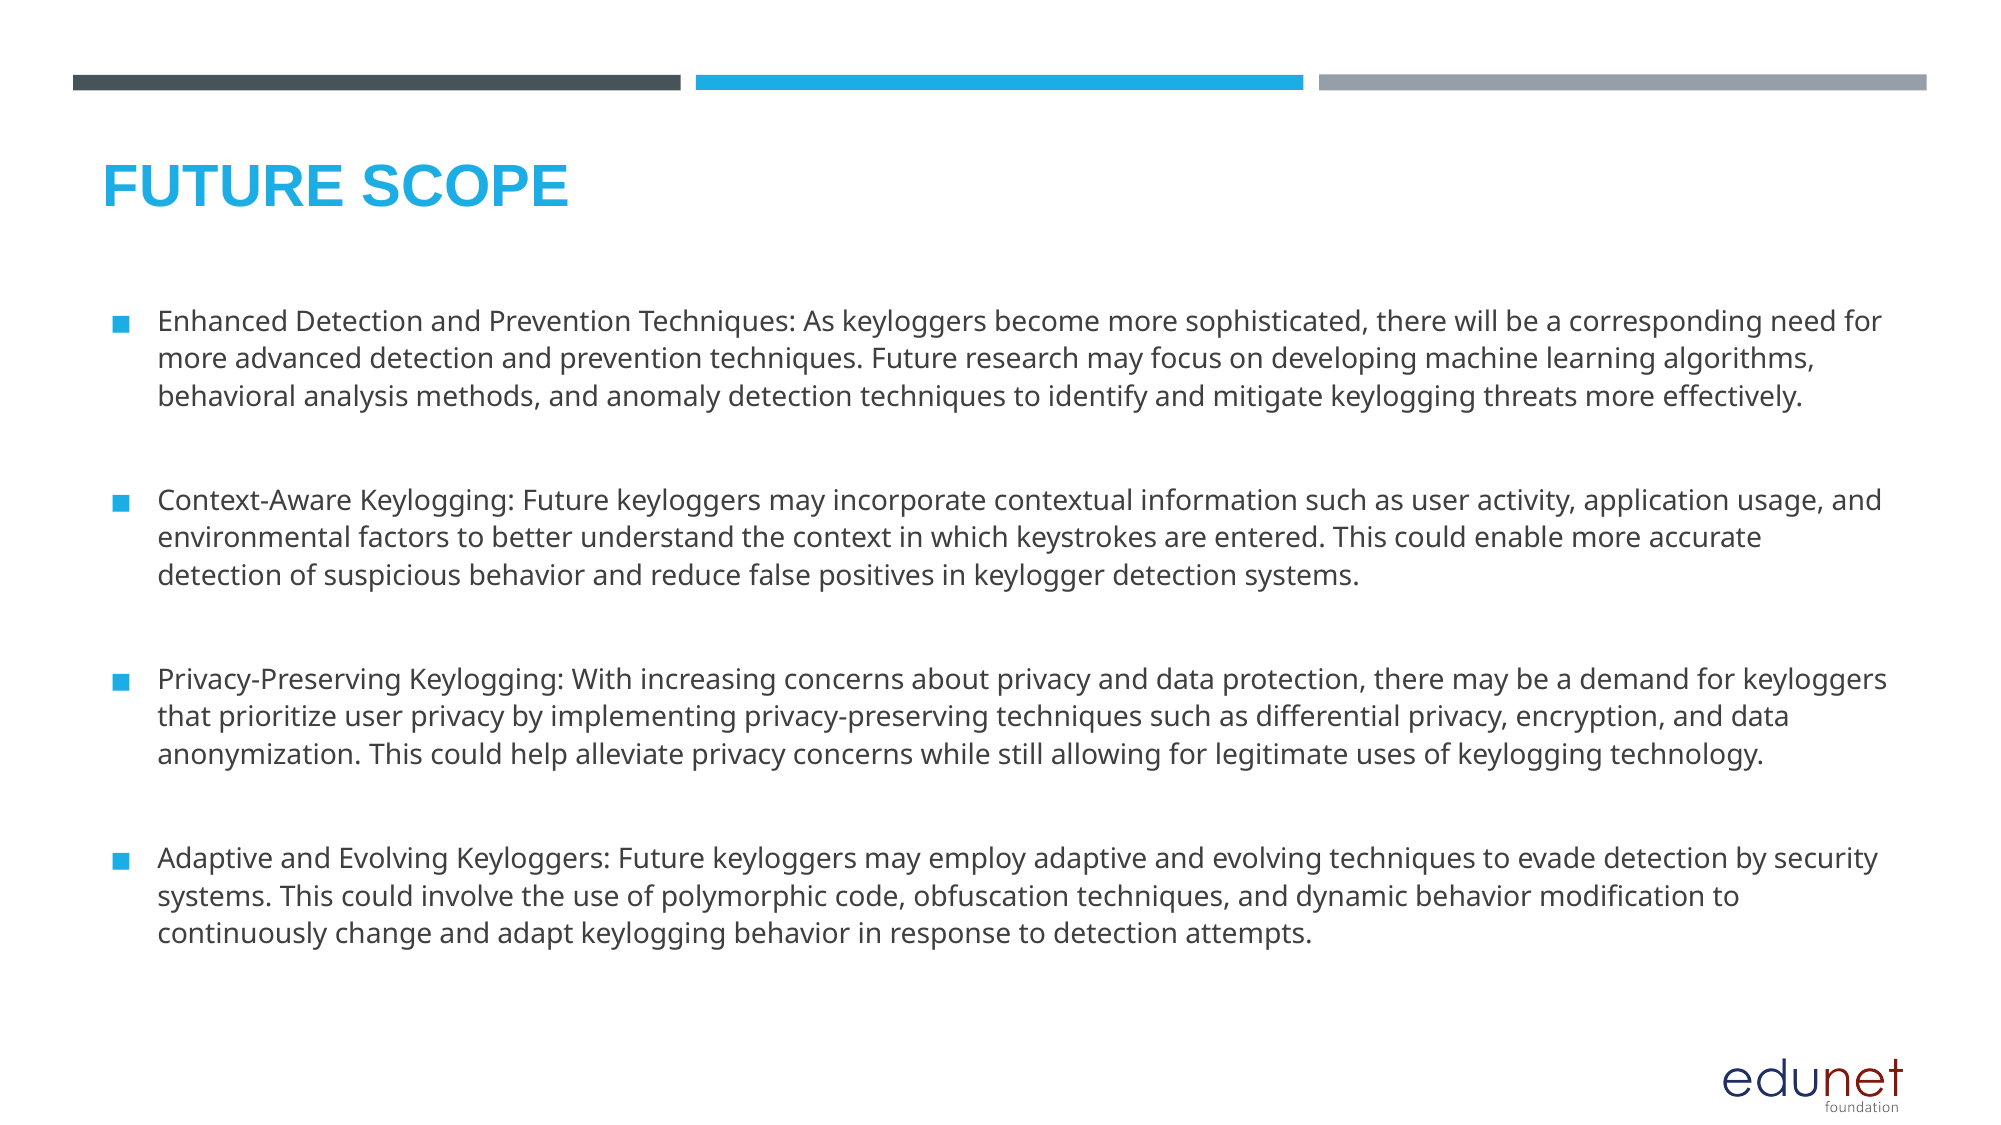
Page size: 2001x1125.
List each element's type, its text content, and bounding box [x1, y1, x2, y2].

text_box FUTURE SCOPE [87, 138, 1898, 226]
list Enhanced Detection and Prevention Techniques: As keyloggers become more sophisticated, there will be a corresponding need for more advanced detection and prevention techniques. Future research may focus on developing machine learning algorithms, behavioral analysis methods, and anomaly detection techniques to identify and mitigate keylogging threats more effectively. Context-Aware Keylogging: Future keyloggers may incorporate contextual information such as user activity, application usage, and environmental factors to better understand the context in which keystrokes are entered. This could enable more accurate detection of suspicious behavior and reduce false positives in keylogger detection systems. Privacy-Preserving Keylogging: With increasing concerns about privacy and data protection, there may be a demand for keyloggers that prioritize user privacy by implementing privacy-preserving techniques such as differential privacy, encryption, and data anonymization. This could help alleviate privacy concerns while still allowing for legitimate uses of keylogging technology. Adaptive and Evolving Keyloggers: Future keyloggers may employ adaptive and evolving techniques to evade detection by security systems. This could involve the use of polymorphic code, obfuscation techniques, and dynamic behavior modification to continuously change and adapt keylogging behavior in response to detection attempts. [95, 213, 1905, 981]
picture [1719, 1056, 1905, 1116]
